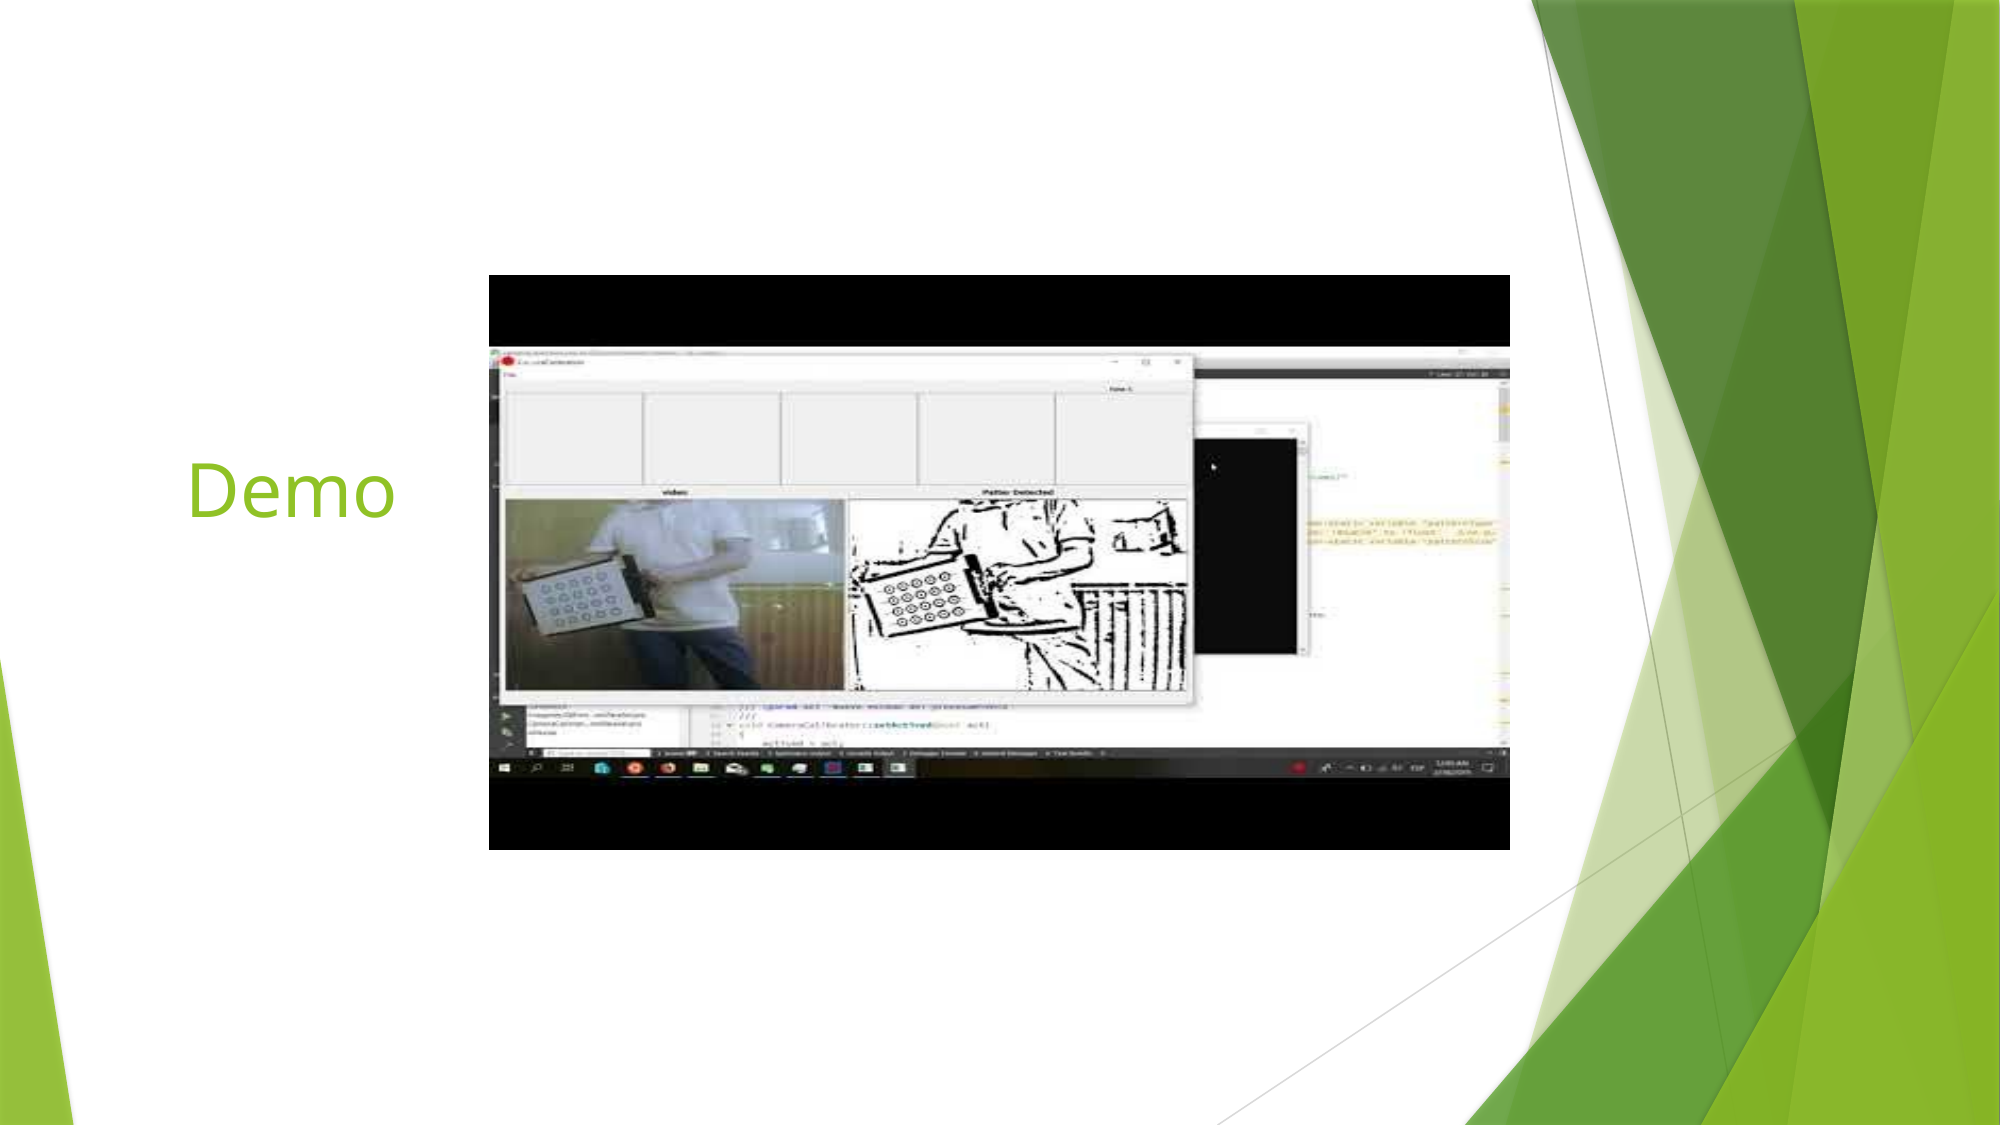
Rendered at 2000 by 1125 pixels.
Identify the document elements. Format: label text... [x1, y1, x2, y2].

title Demo [111, 99, 473, 875]
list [488, 274, 1512, 851]
